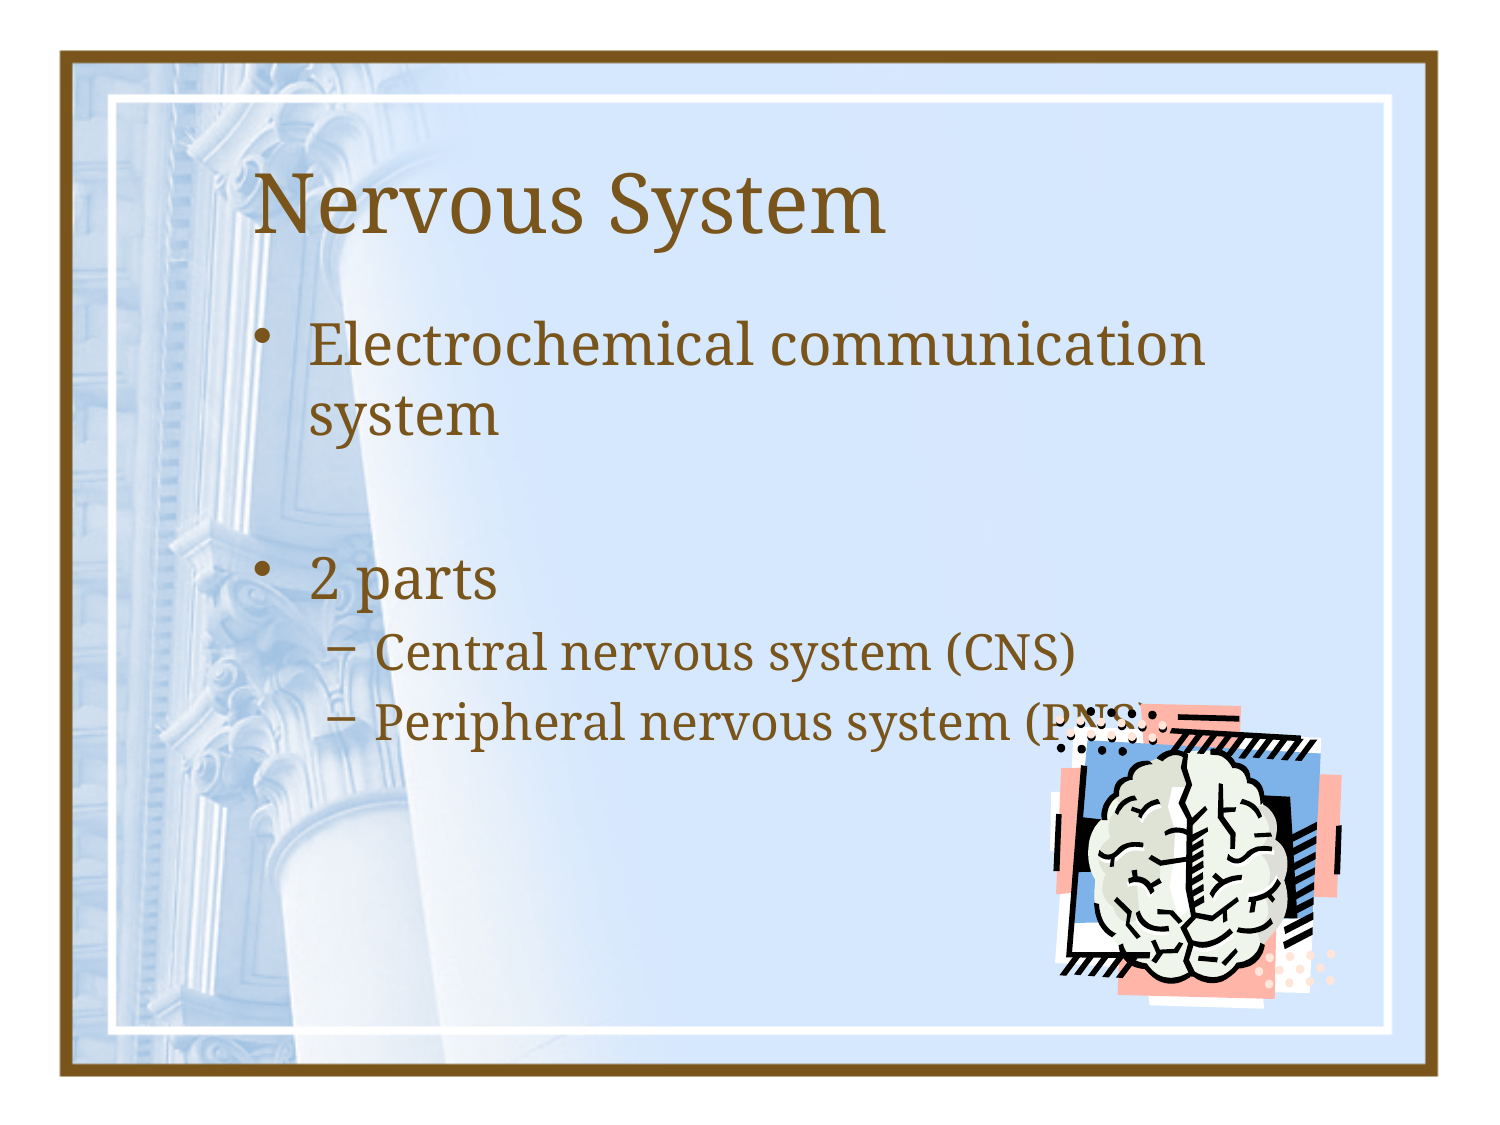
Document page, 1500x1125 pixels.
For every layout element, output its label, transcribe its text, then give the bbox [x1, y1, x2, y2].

list Electrochemical communication system 2 parts Central nervous system (CNS) Peripheral nervous system (PNS) [237, 299, 1350, 938]
title Nervous System [237, 125, 1350, 275]
picture [0, 0, 1500, 1125]
